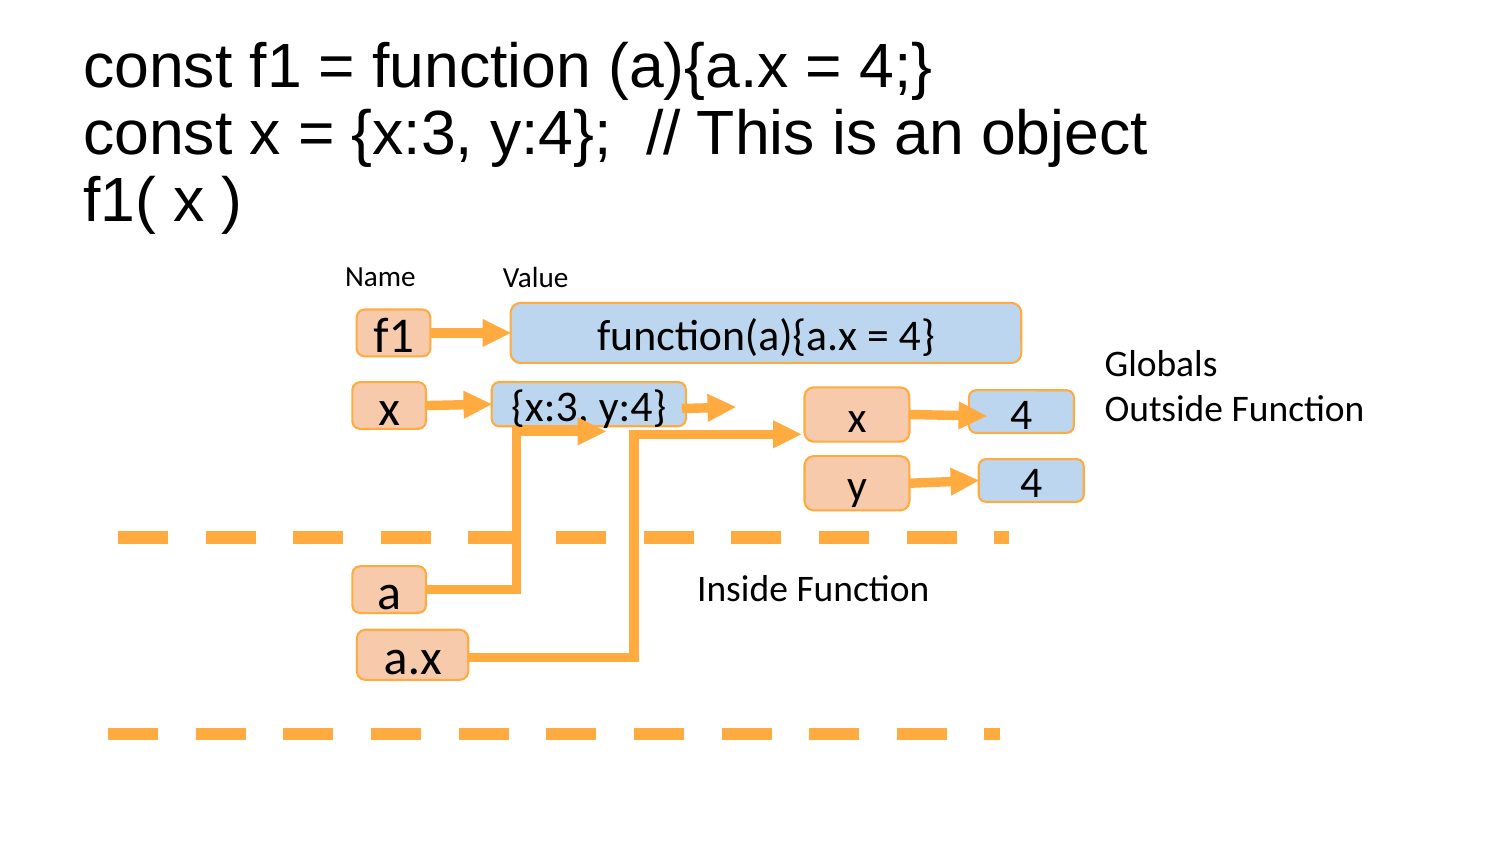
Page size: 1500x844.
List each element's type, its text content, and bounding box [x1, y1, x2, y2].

text_box {x:3, y:4} [491, 382, 686, 427]
text_box Name [333, 251, 445, 298]
text_box a [352, 566, 427, 614]
text_box 4 [968, 390, 1074, 433]
text_box Inside Function [806, 558, 981, 615]
text_box Value [491, 252, 603, 298]
text_box x [804, 387, 910, 442]
text_box x [352, 382, 427, 429]
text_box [909, 480, 979, 484]
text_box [425, 431, 606, 590]
text_box 4 [978, 459, 1084, 502]
text_box y [806, 456, 910, 511]
text_box function(a){a.x = 4} [510, 302, 1022, 363]
text_box Globals Outside Function [1093, 332, 1388, 436]
text_box a.x [356, 629, 469, 680]
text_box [466, 433, 802, 658]
text_box f1 [356, 309, 431, 357]
title const f1 = function (a){a.x = 4;} const x = {x:3, y:4}; // This is an object f1( x ) [72, 52, 1356, 216]
